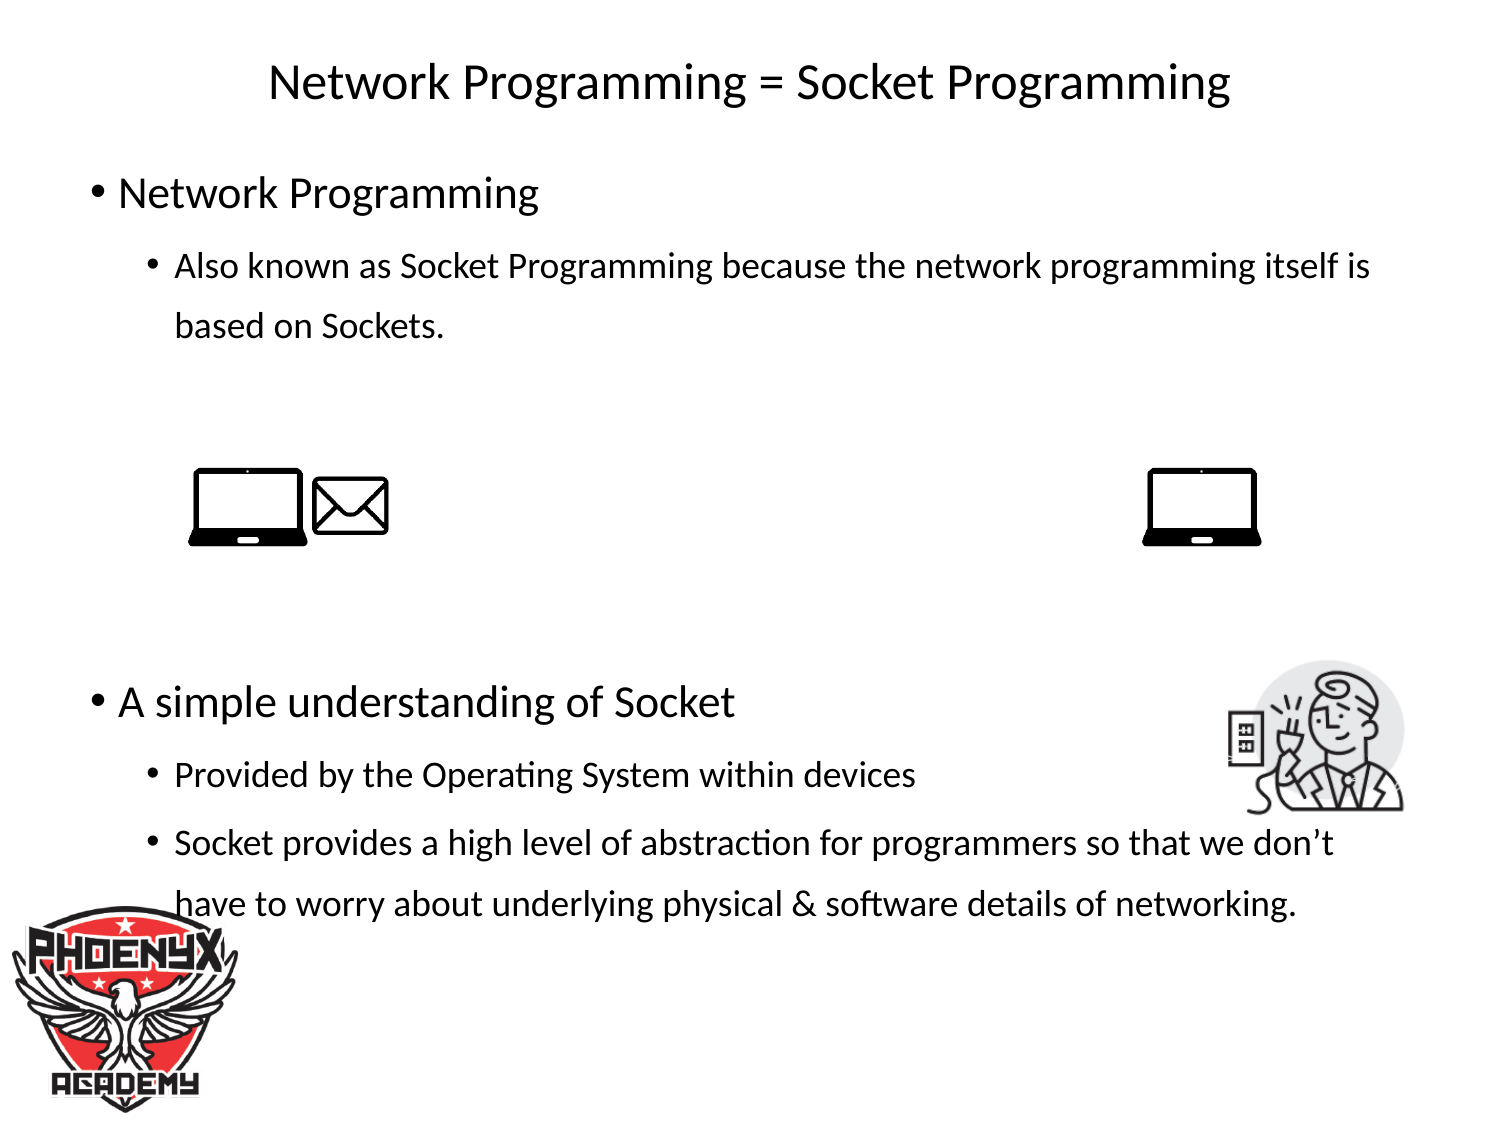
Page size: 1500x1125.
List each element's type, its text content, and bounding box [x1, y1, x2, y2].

list Network Programming Also known as Socket Programming because the network programming itself is based on Sockets. A simple understanding of Socket Provided by the Operating System within devices Socket provides a high level of abstraction for programmers so that we don’t have to worry about underlying physical & software details of networking. [75, 149, 1425, 1010]
title Network Programming = Socket Programming [75, 24, 1425, 141]
picture [1222, 656, 1410, 819]
picture [12, 906, 238, 1113]
picture [1137, 446, 1266, 575]
picture [182, 446, 406, 575]
